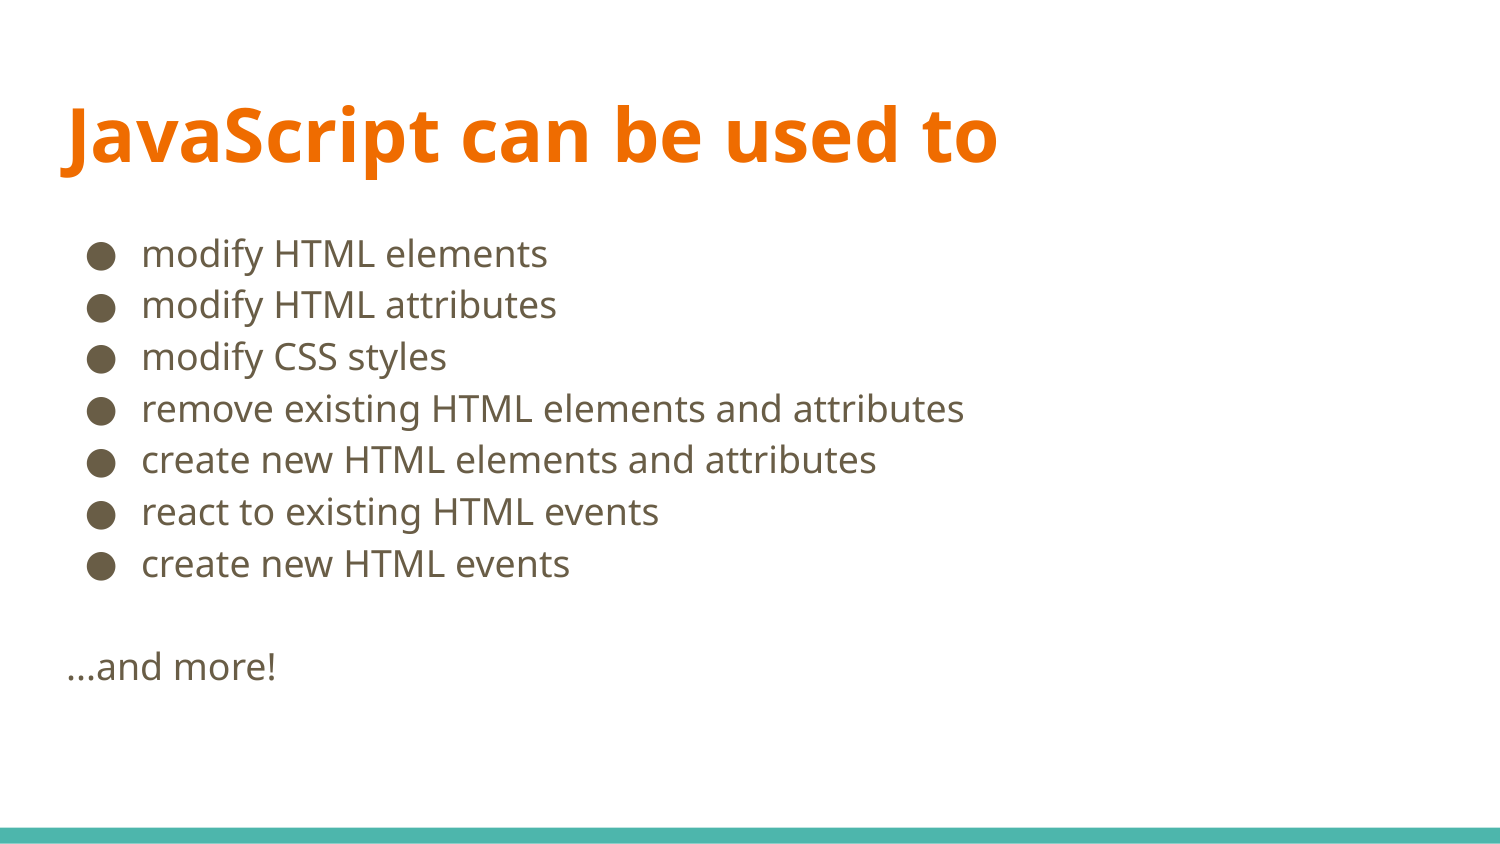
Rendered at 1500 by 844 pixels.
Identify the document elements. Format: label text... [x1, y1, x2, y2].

title JavaScript can be used to [51, 72, 1449, 189]
list modify HTML elements modify HTML attributes modify CSS styles remove existing HTML elements and attributes create new HTML elements and attributes react to existing HTML events create new HTML events ...and more! [51, 207, 1449, 750]
